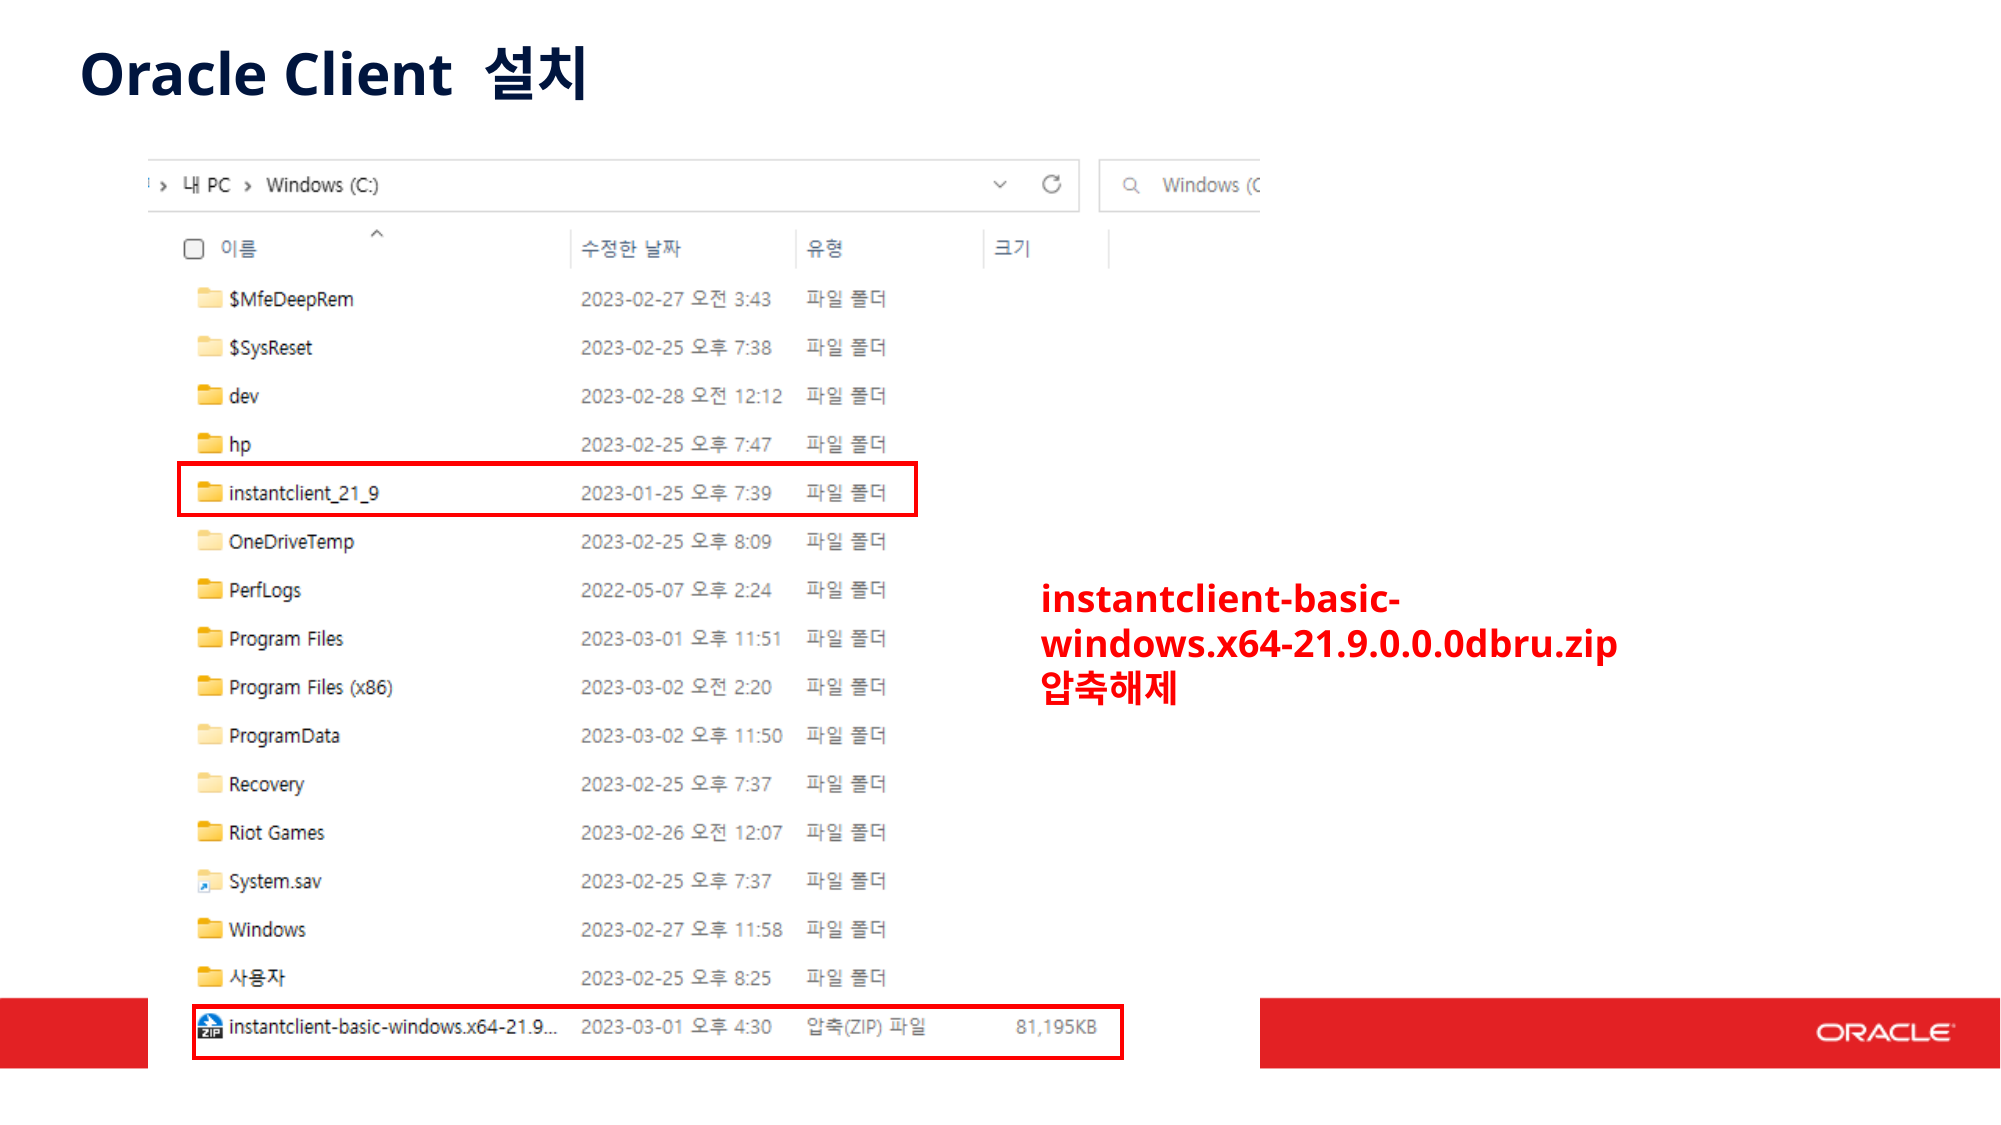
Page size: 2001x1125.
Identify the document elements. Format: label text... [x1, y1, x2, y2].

picture [0, 0, 2001, 1125]
title Oracle Client 설치 [64, 30, 626, 123]
text_box instantclient-basic-windows.x64-21.9.0.0.0dbru.zip 압축해제 [1260, 567, 1652, 718]
